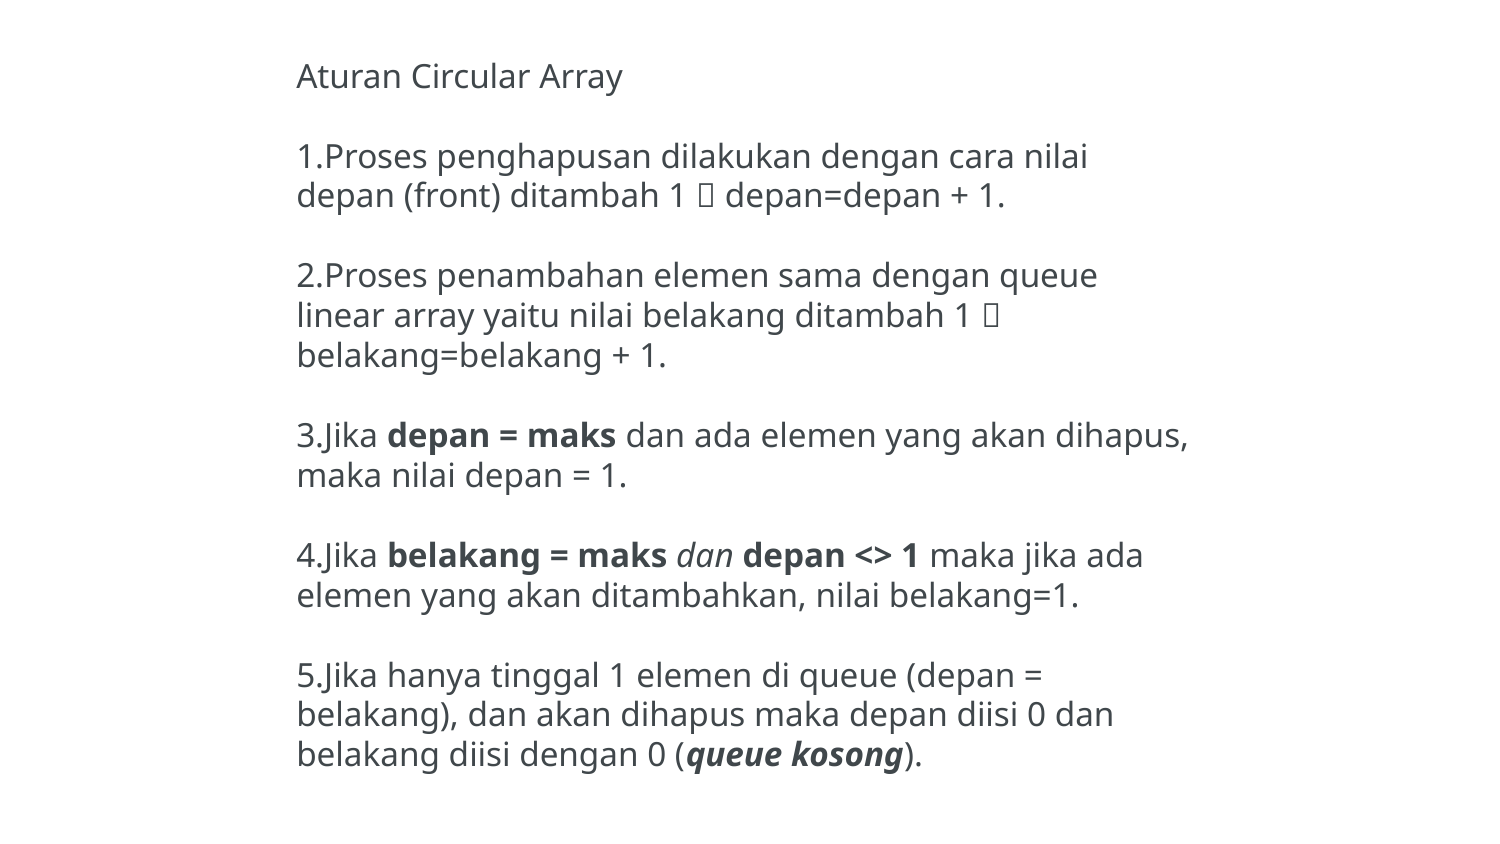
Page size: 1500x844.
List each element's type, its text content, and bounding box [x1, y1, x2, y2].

title Aturan Circular Array 1.Proses penghapusan dilakukan dengan cara nilai depan (front) ditambah 1  depan=depan + 1. 2.Proses penambahan elemen sama dengan queue linear array yaitu nilai belakang ditambah 1  belakang=belakang + 1. 3.Jika depan = maks dan ada elemen yang akan dihapus, maka nilai depan = 1. 4.Jika belakang = maks dan depan <> 1 maka jika ada elemen yang akan ditambahkan, nilai belakang=1. 5.Jika hanya tinggal 1 elemen di queue (depan = belakang), dan akan dihapus maka depan diisi 0 dan belakang diisi dengan 0 (queue kosong). [281, 0, 1206, 204]
